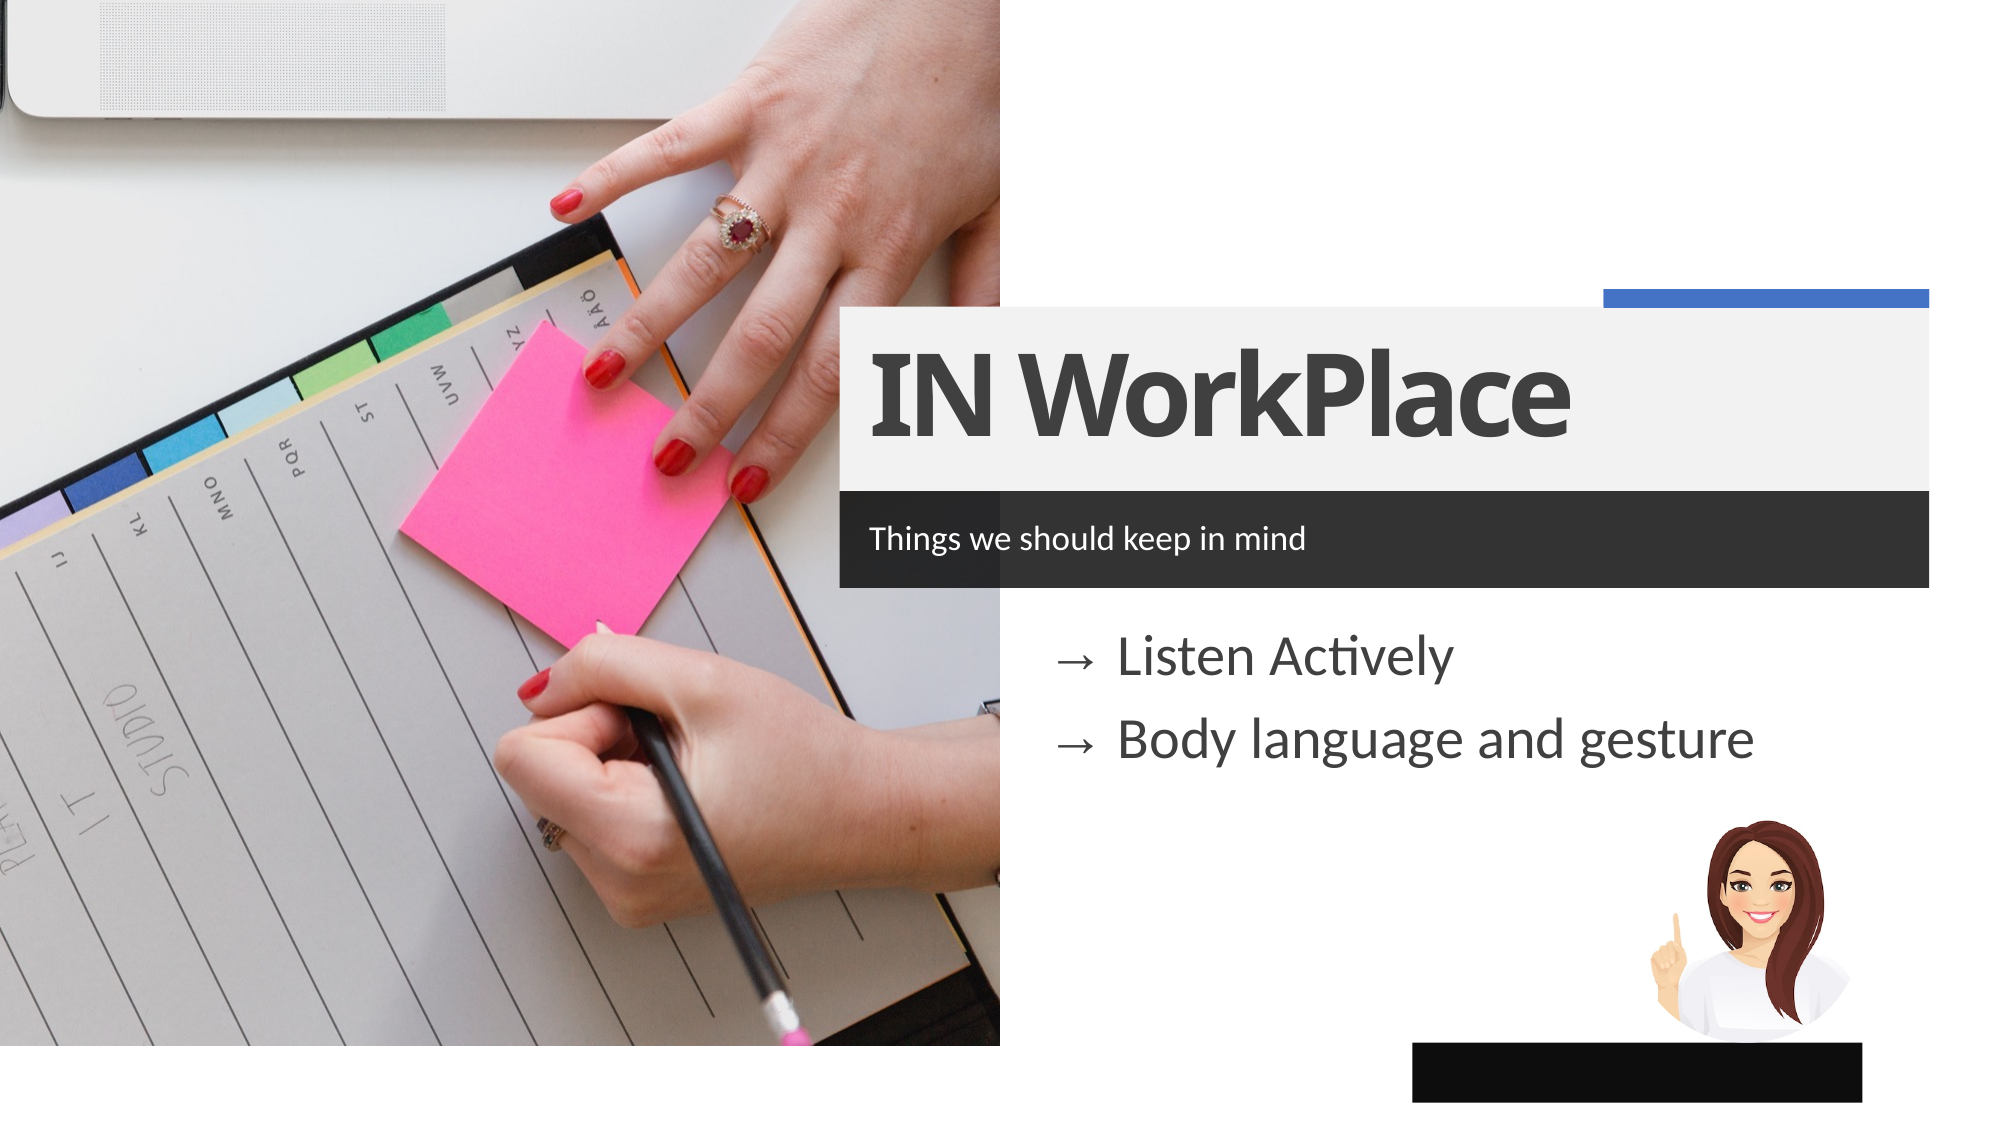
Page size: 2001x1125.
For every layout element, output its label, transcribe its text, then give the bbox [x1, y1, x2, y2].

slide_number [1412, 1042, 1863, 1103]
title IN WorkPlace [1000, 306, 1930, 491]
picture [0, 0, 1000, 1046]
picture [1630, 811, 1863, 1043]
list Things we should keep in mind [1000, 491, 1930, 588]
list Listen Actively Body language and gesture [1031, 617, 1930, 1016]
text_box [1603, 288, 1930, 309]
